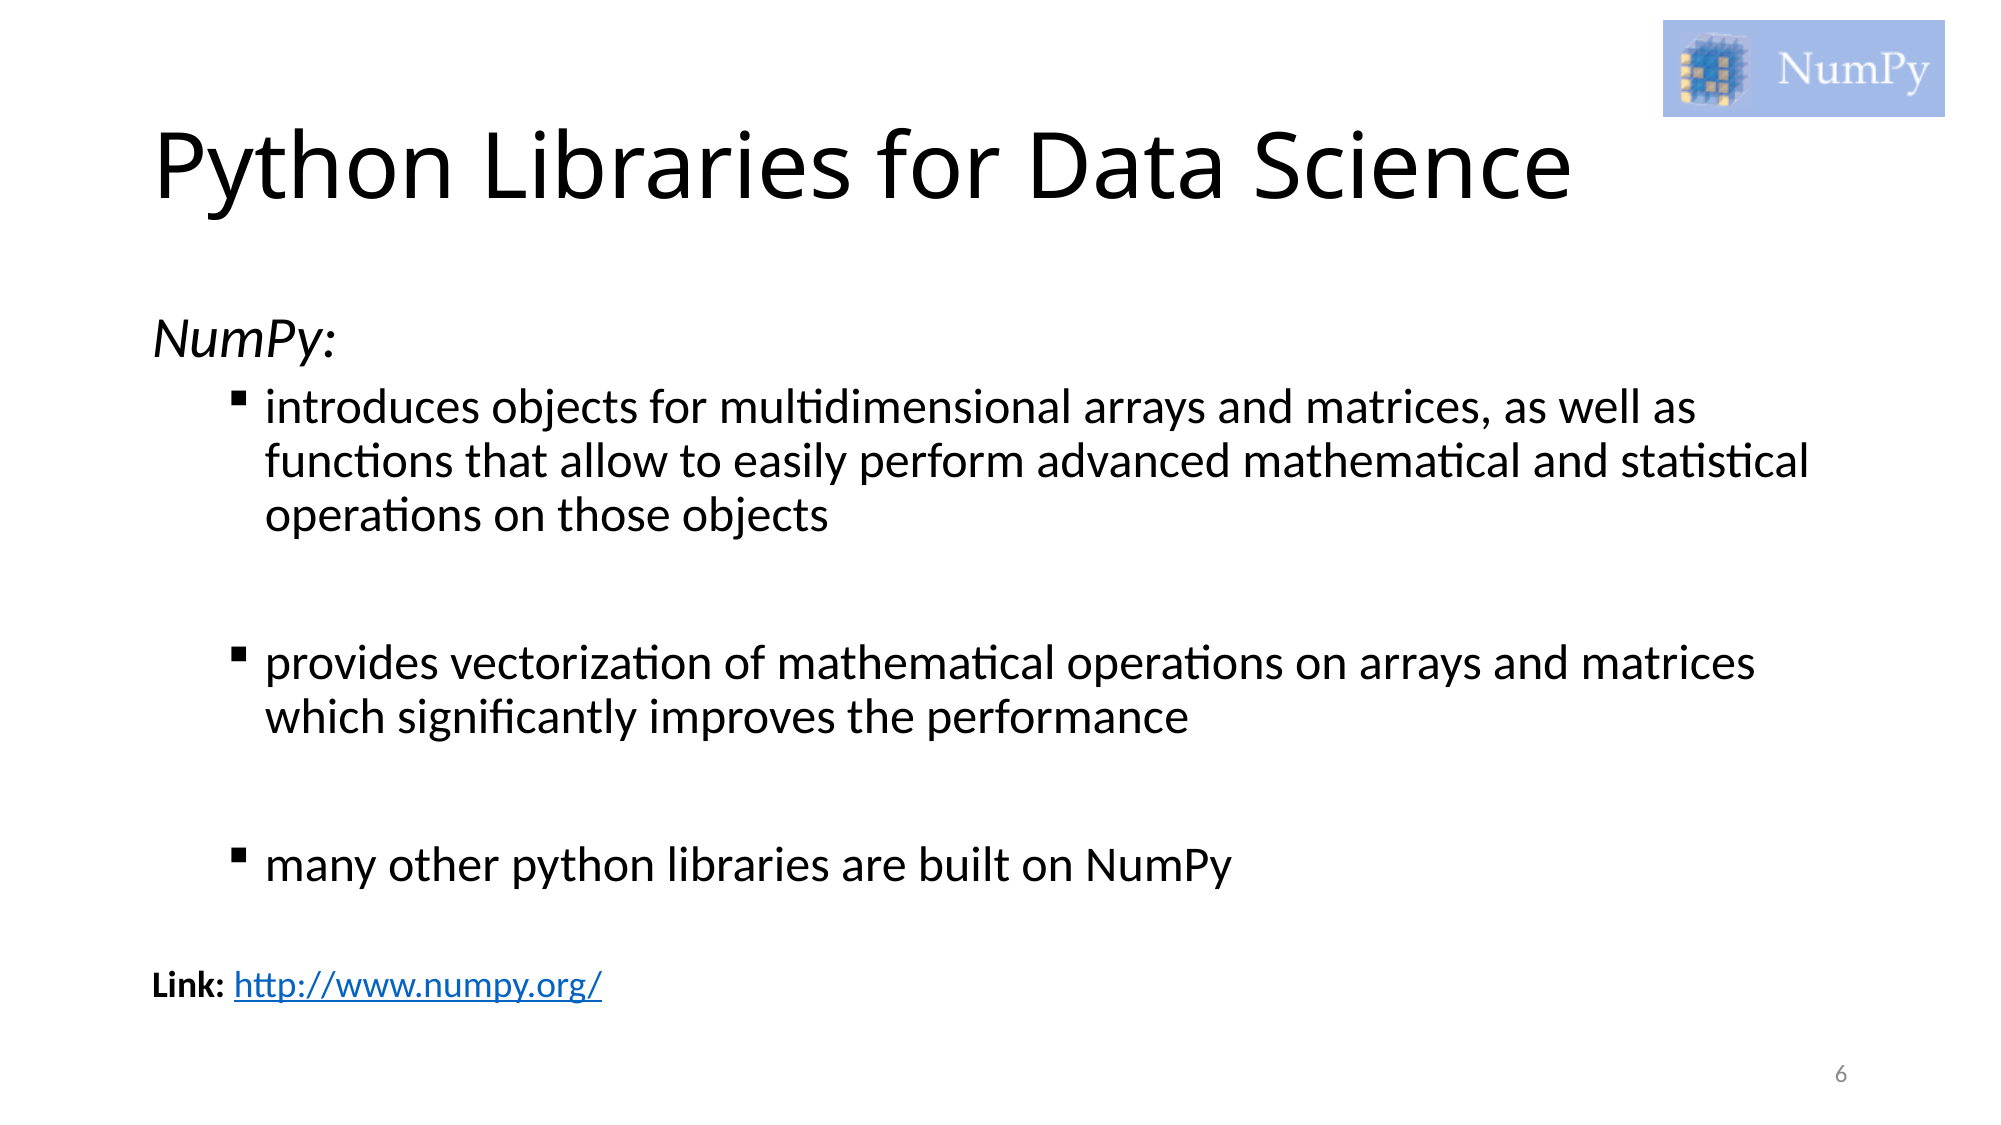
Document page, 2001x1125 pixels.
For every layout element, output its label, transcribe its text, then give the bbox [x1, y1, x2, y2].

list NumPy: introduces objects for multidimensional arrays and matrices, as well as functions that allow to easily perform advanced mathematical and statistical operations on those objects provides vectorization of mathematical operations on arrays and matrices which significantly improves the performance many other python libraries are built on NumPy [137, 299, 1863, 1014]
text_box Link: http://www.numpy.org/ [137, 952, 869, 1013]
title Python Libraries for Data Science [137, 59, 1863, 278]
picture [1663, 20, 1945, 117]
slide_number 6 [1412, 1042, 1863, 1103]
